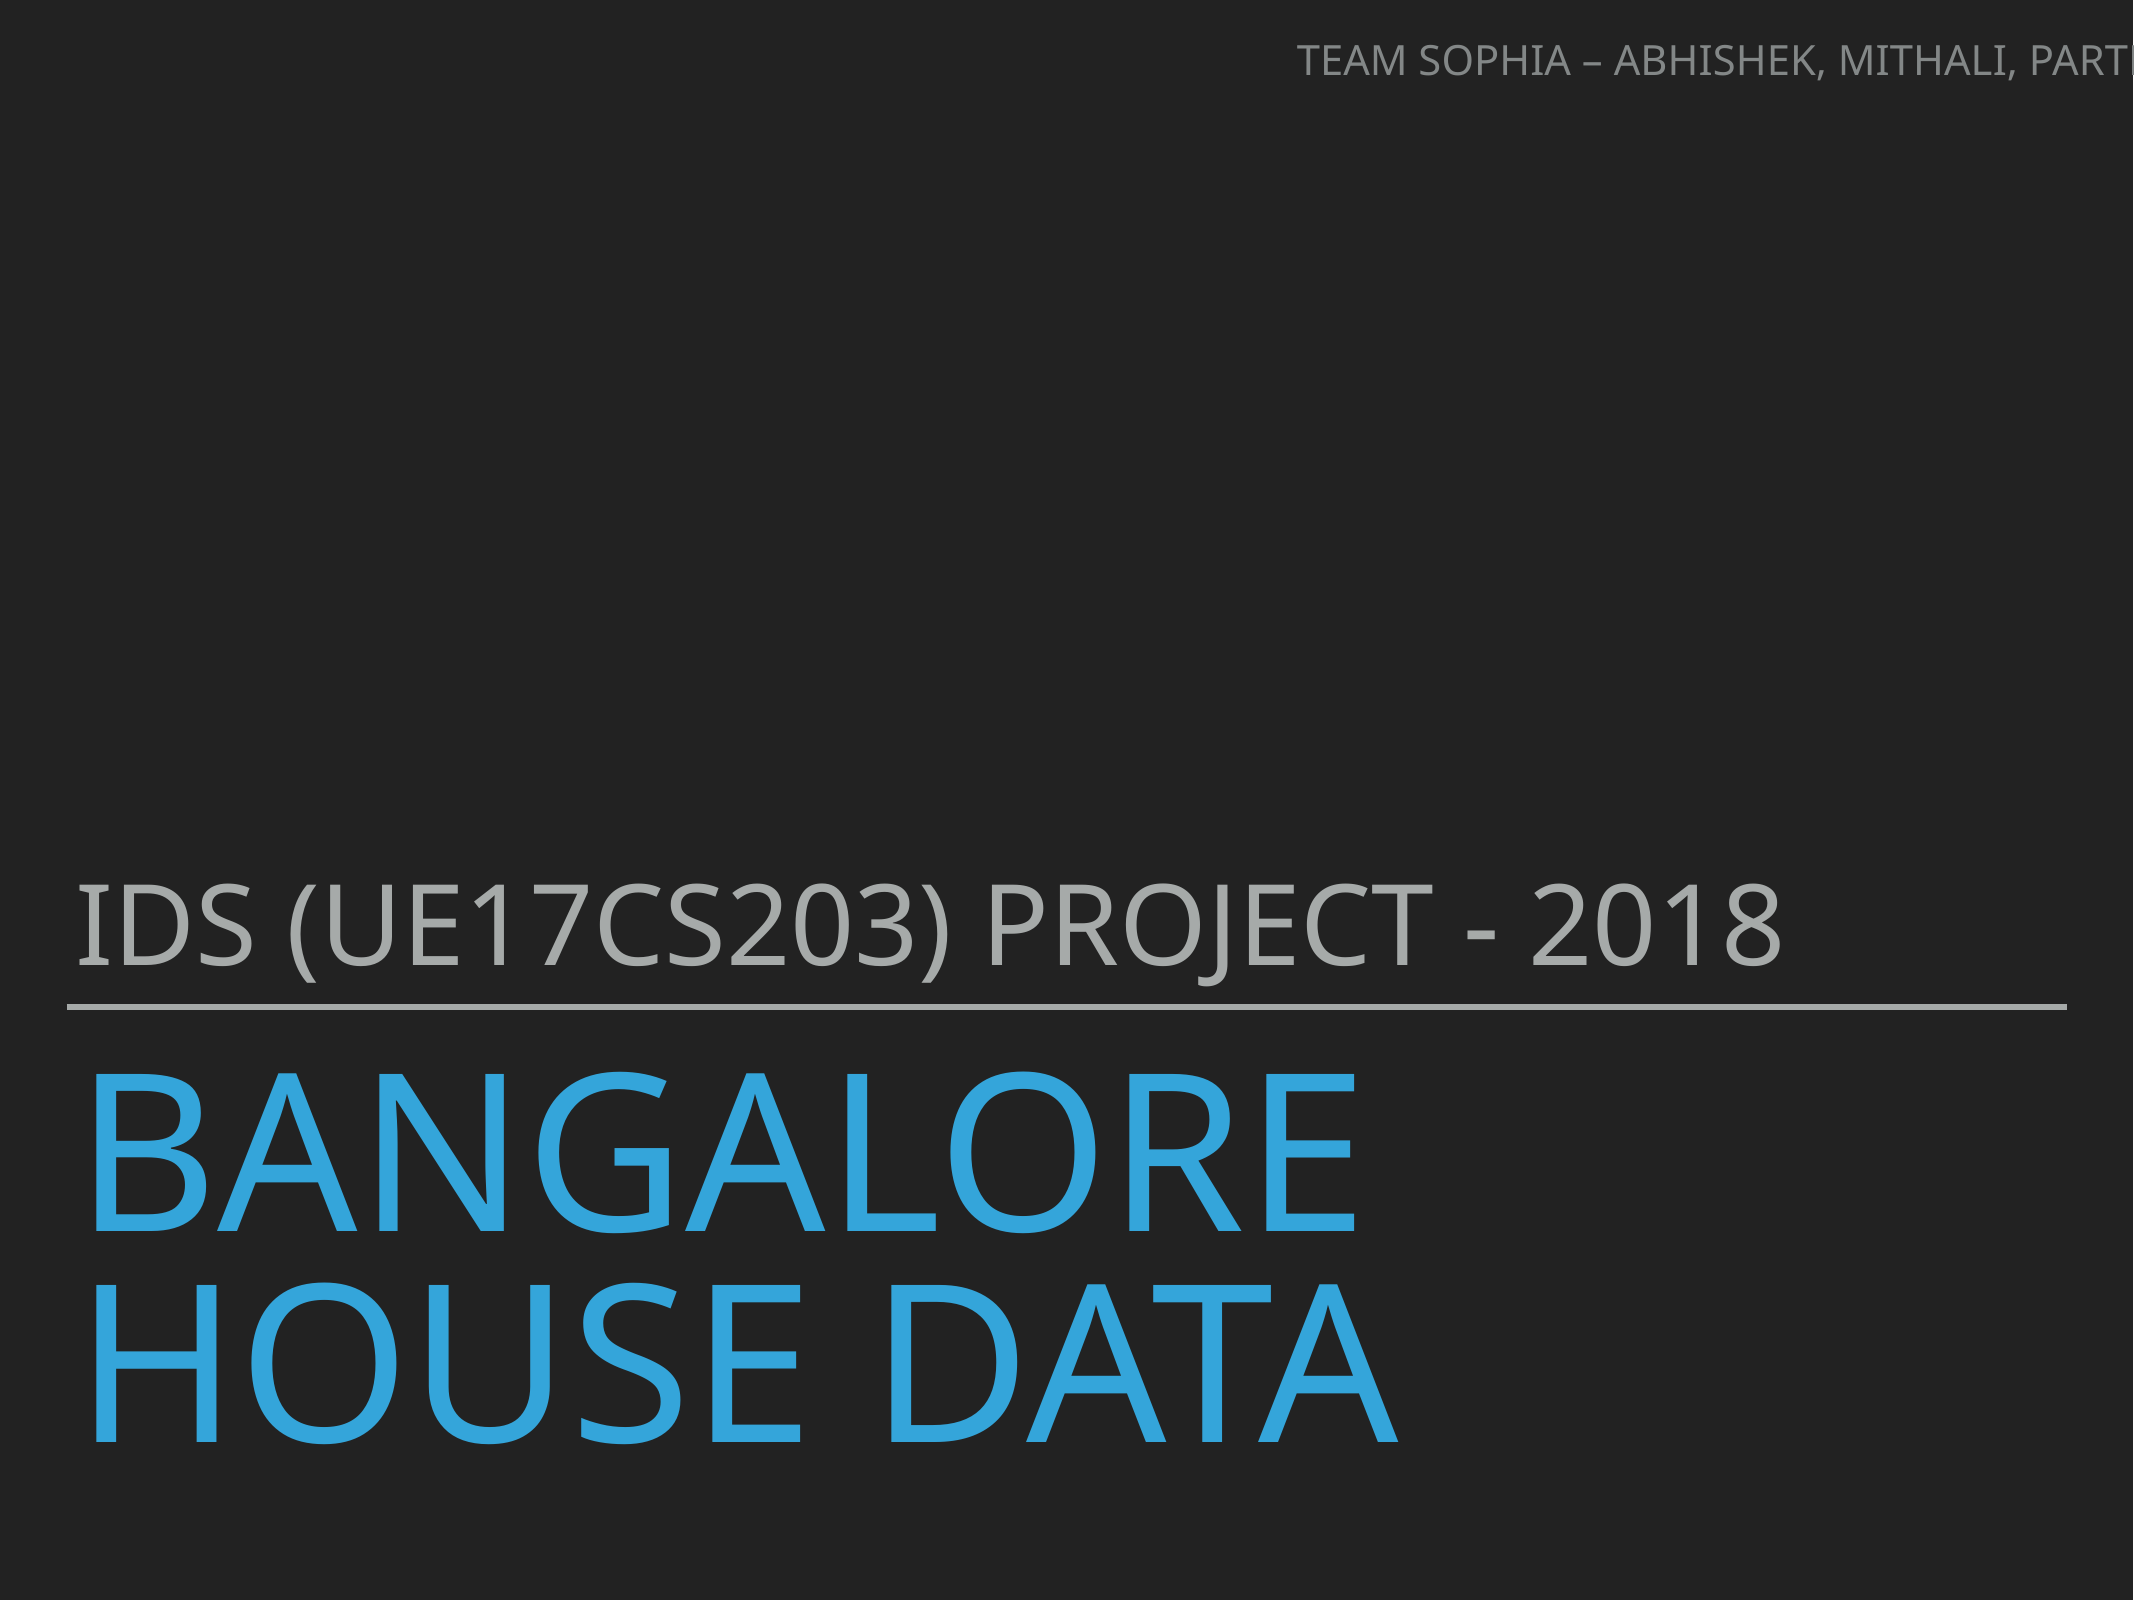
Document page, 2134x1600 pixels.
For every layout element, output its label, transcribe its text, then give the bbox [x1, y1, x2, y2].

text_box TEAM SOPHIA – ABHISHEK, MITHALI, PARTH [1288, 25, 2134, 93]
title Bangalore house data [66, 1053, 2068, 1499]
subtitle IDS (ue17CS203) Project - 2018 [66, 699, 2068, 997]
